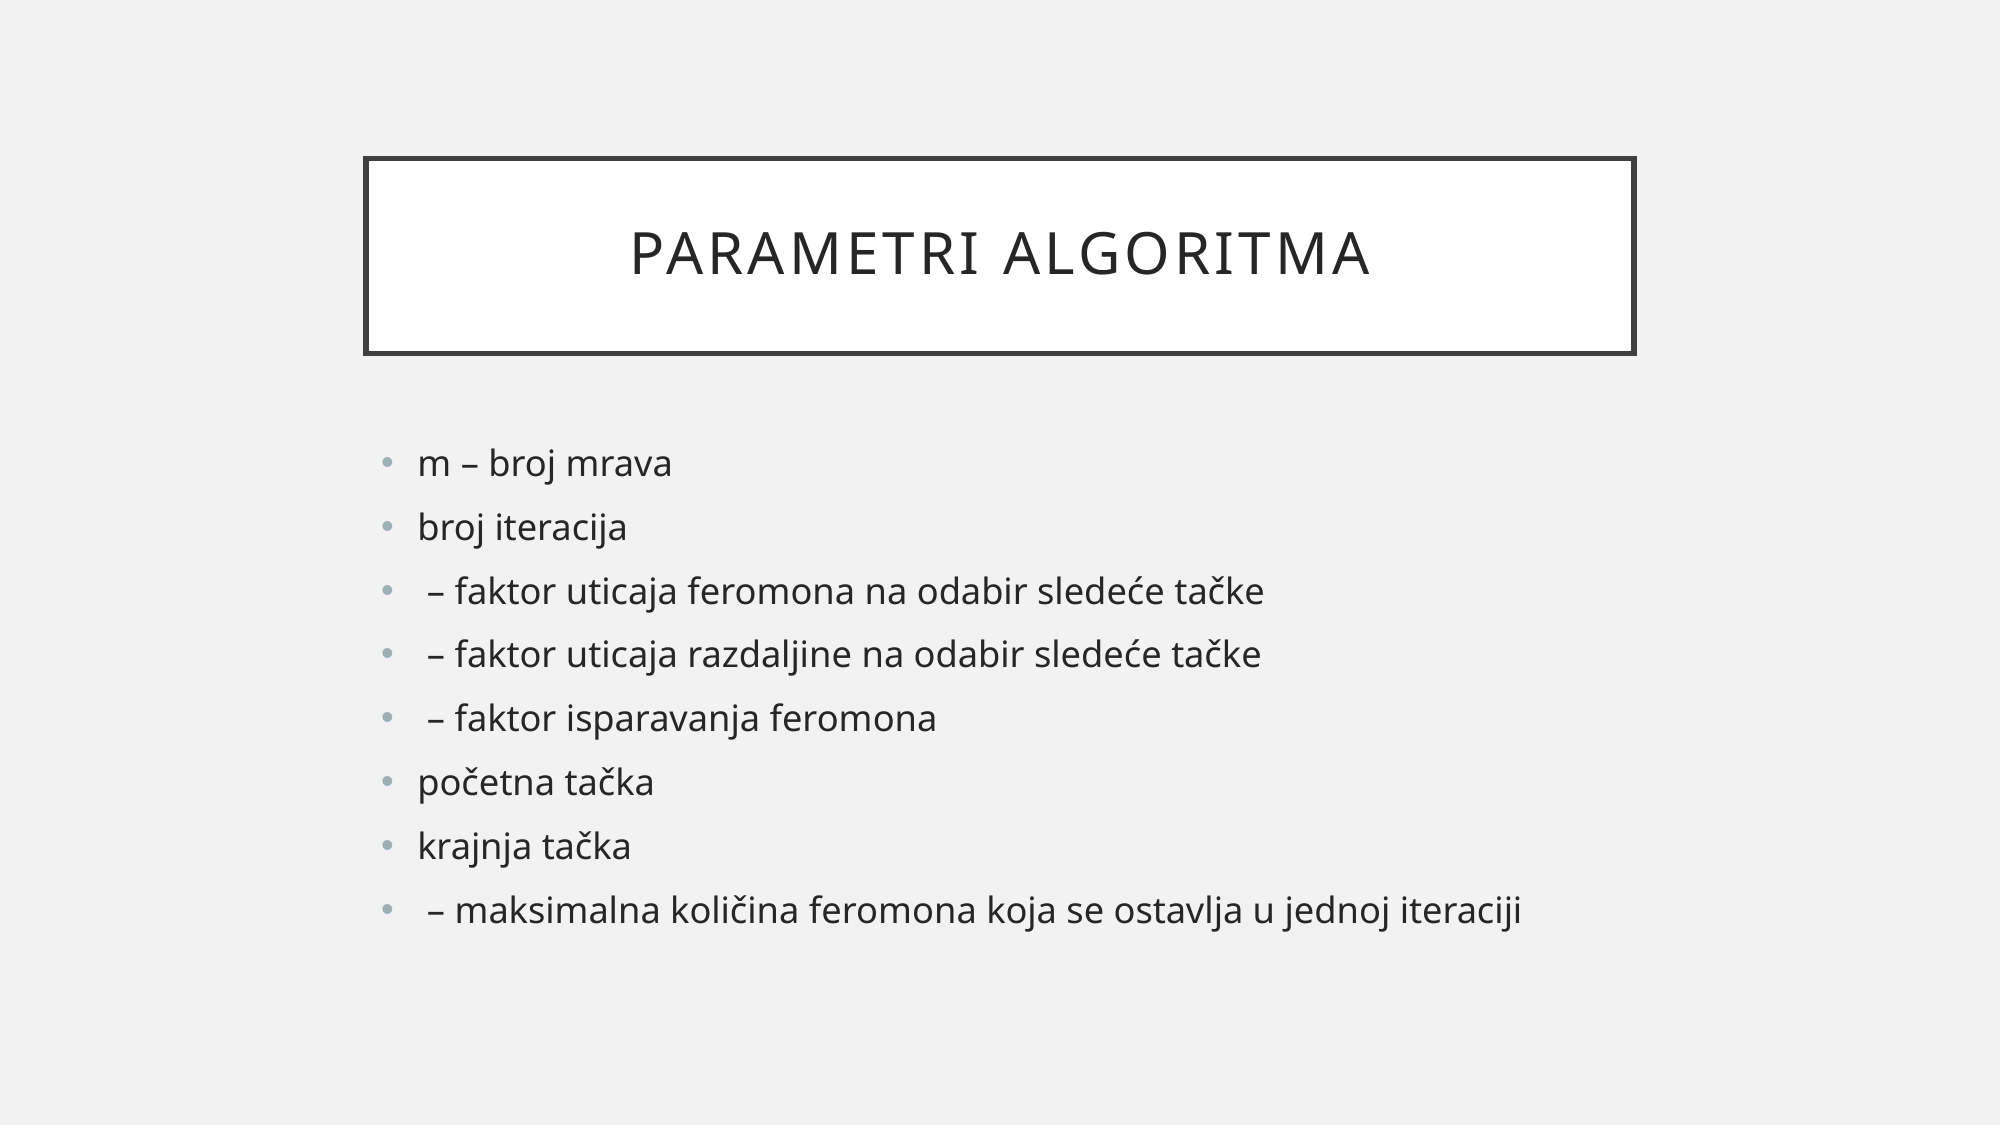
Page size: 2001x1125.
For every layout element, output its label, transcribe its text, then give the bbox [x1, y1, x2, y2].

title Parametri algoritma [363, 156, 1637, 356]
